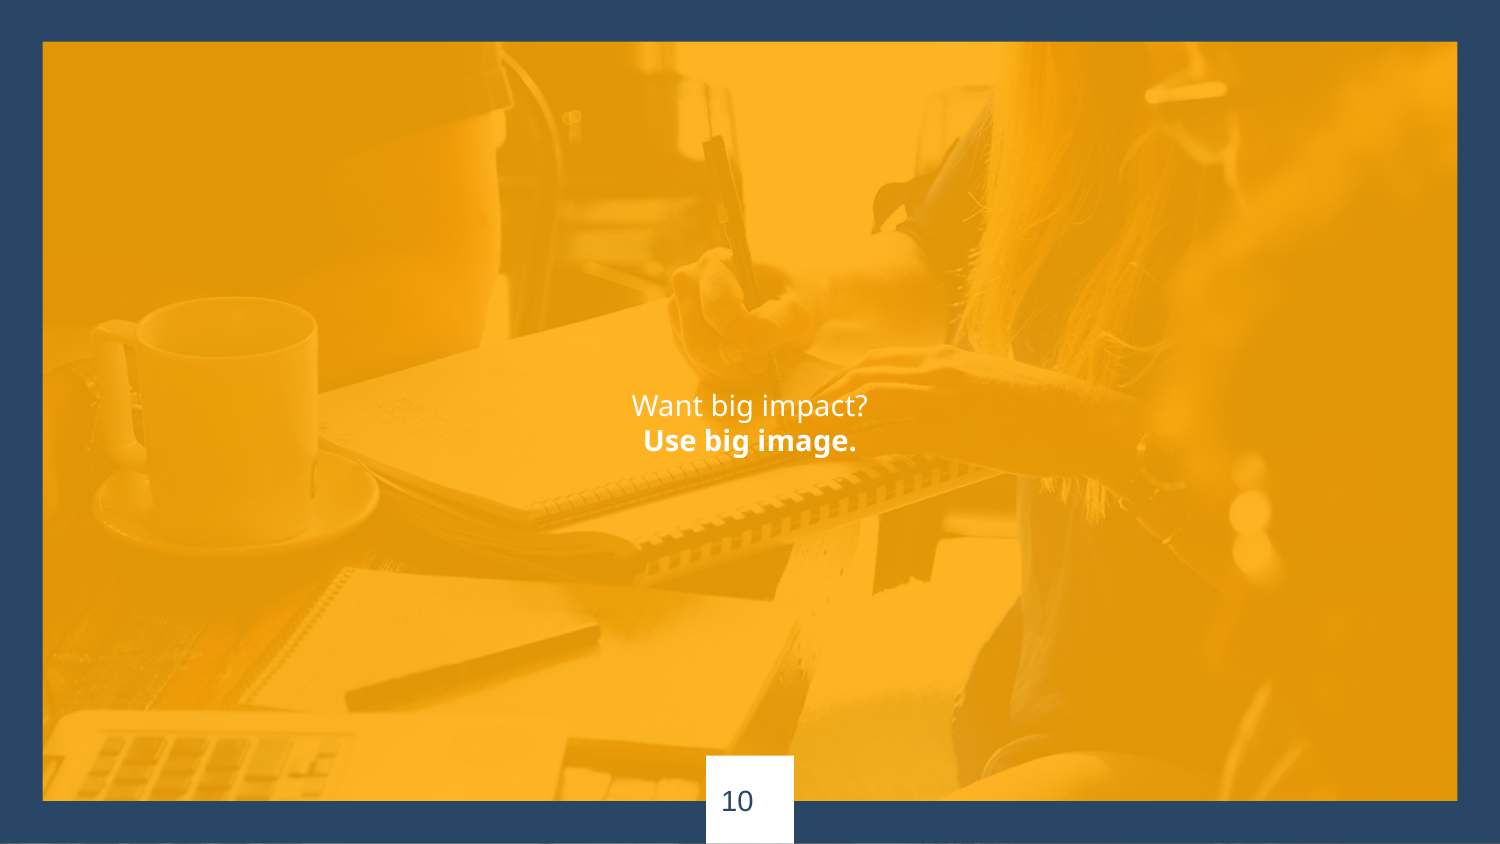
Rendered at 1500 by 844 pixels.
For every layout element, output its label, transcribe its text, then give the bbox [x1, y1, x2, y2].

title Want big impact? Use big image. [360, 308, 1140, 535]
slide_number ‹#› [705, 755, 794, 844]
